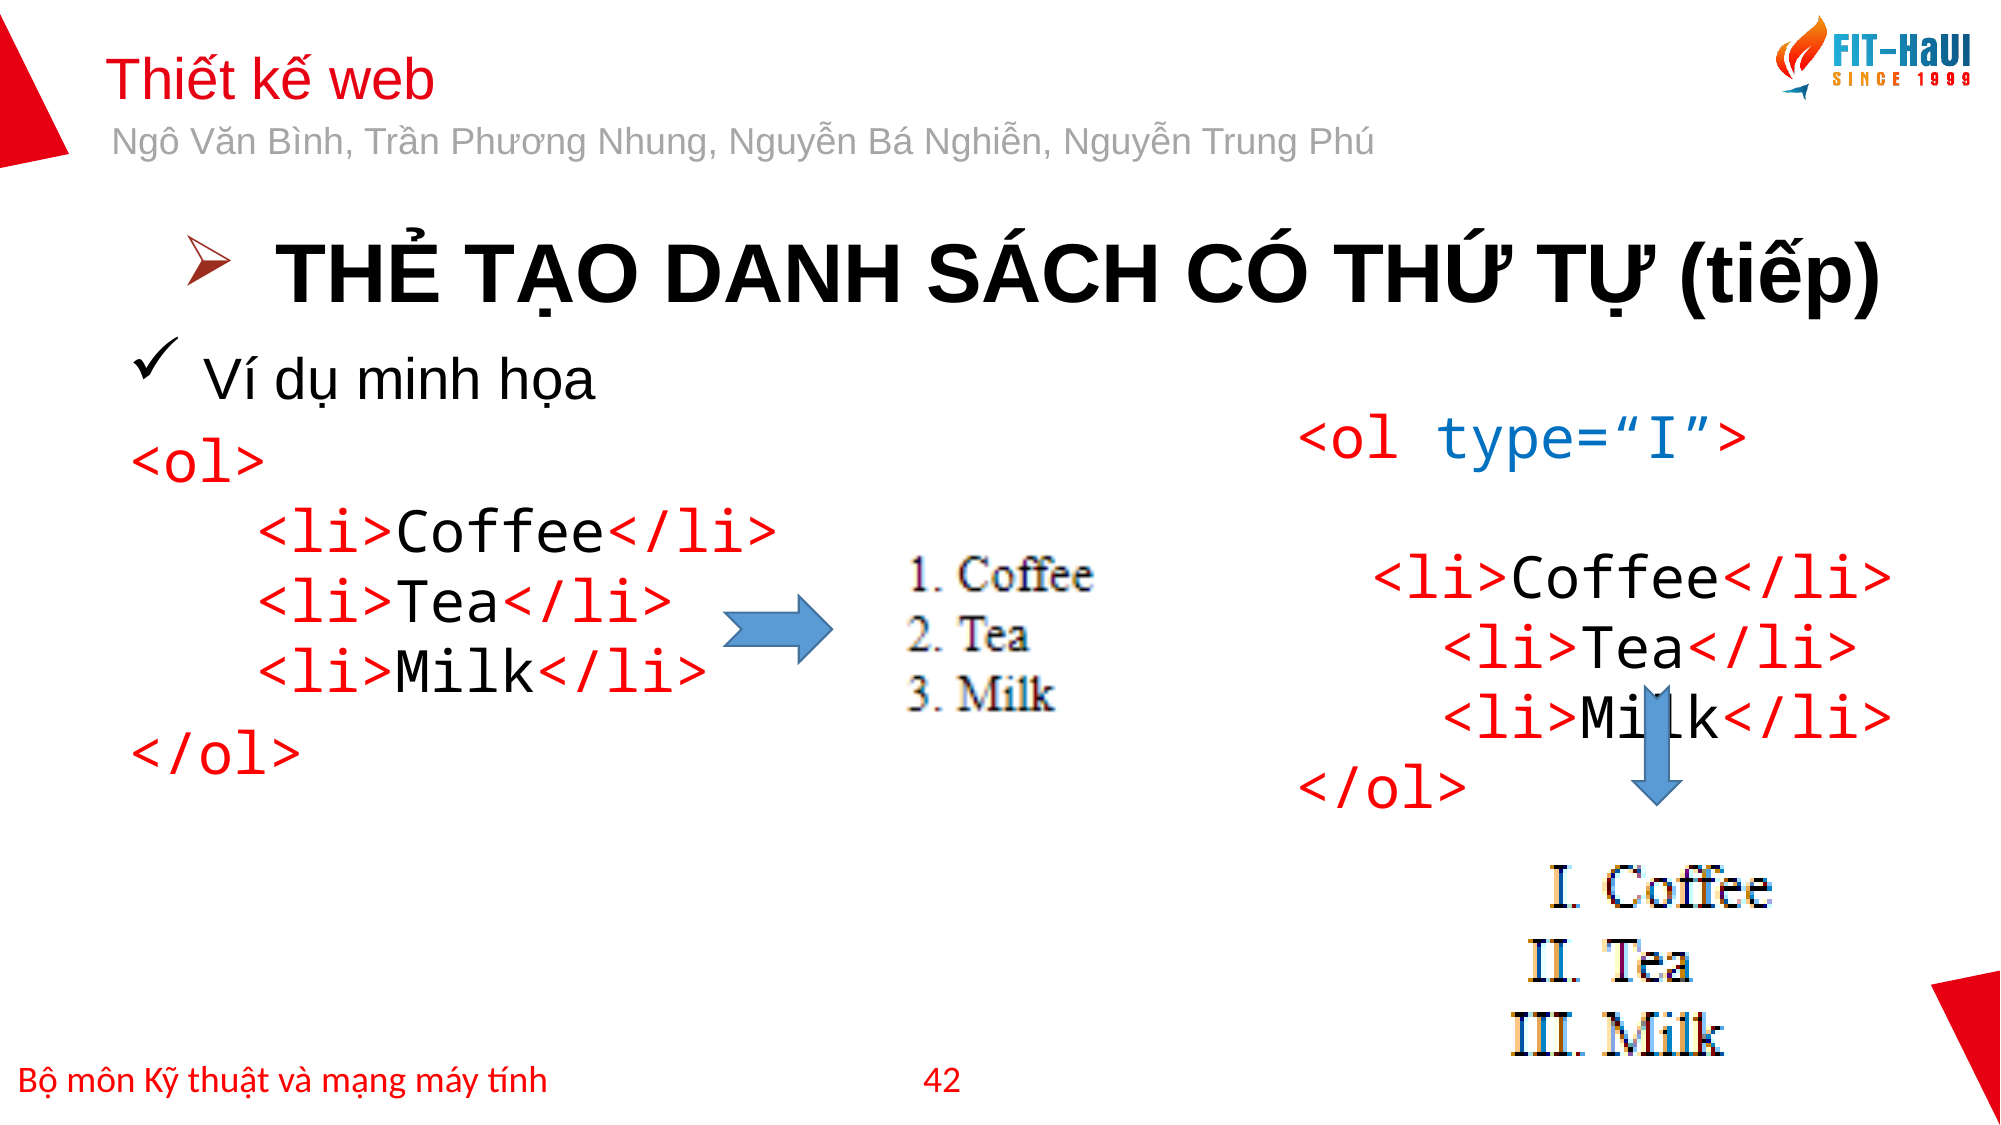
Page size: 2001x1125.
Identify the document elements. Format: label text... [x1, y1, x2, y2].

picture [859, 501, 1225, 758]
text_box [1630, 684, 1684, 807]
picture [1758, 0, 2000, 150]
text_box THẺ TẠO DANH SÁCH CÓ THỨ TỰ (tiếp) Ví dụ minh họa <ol> <li>Coffee</li> <li>Tea</li> <li>Milk</li> </ol> [114, 211, 1919, 1125]
text_box [722, 593, 834, 666]
picture [1468, 813, 1846, 1125]
text_box <ol type=“I”> <li>Coffee</li> <li>Tea</li> <li>Milk</li> </ol> [1280, 392, 1936, 828]
